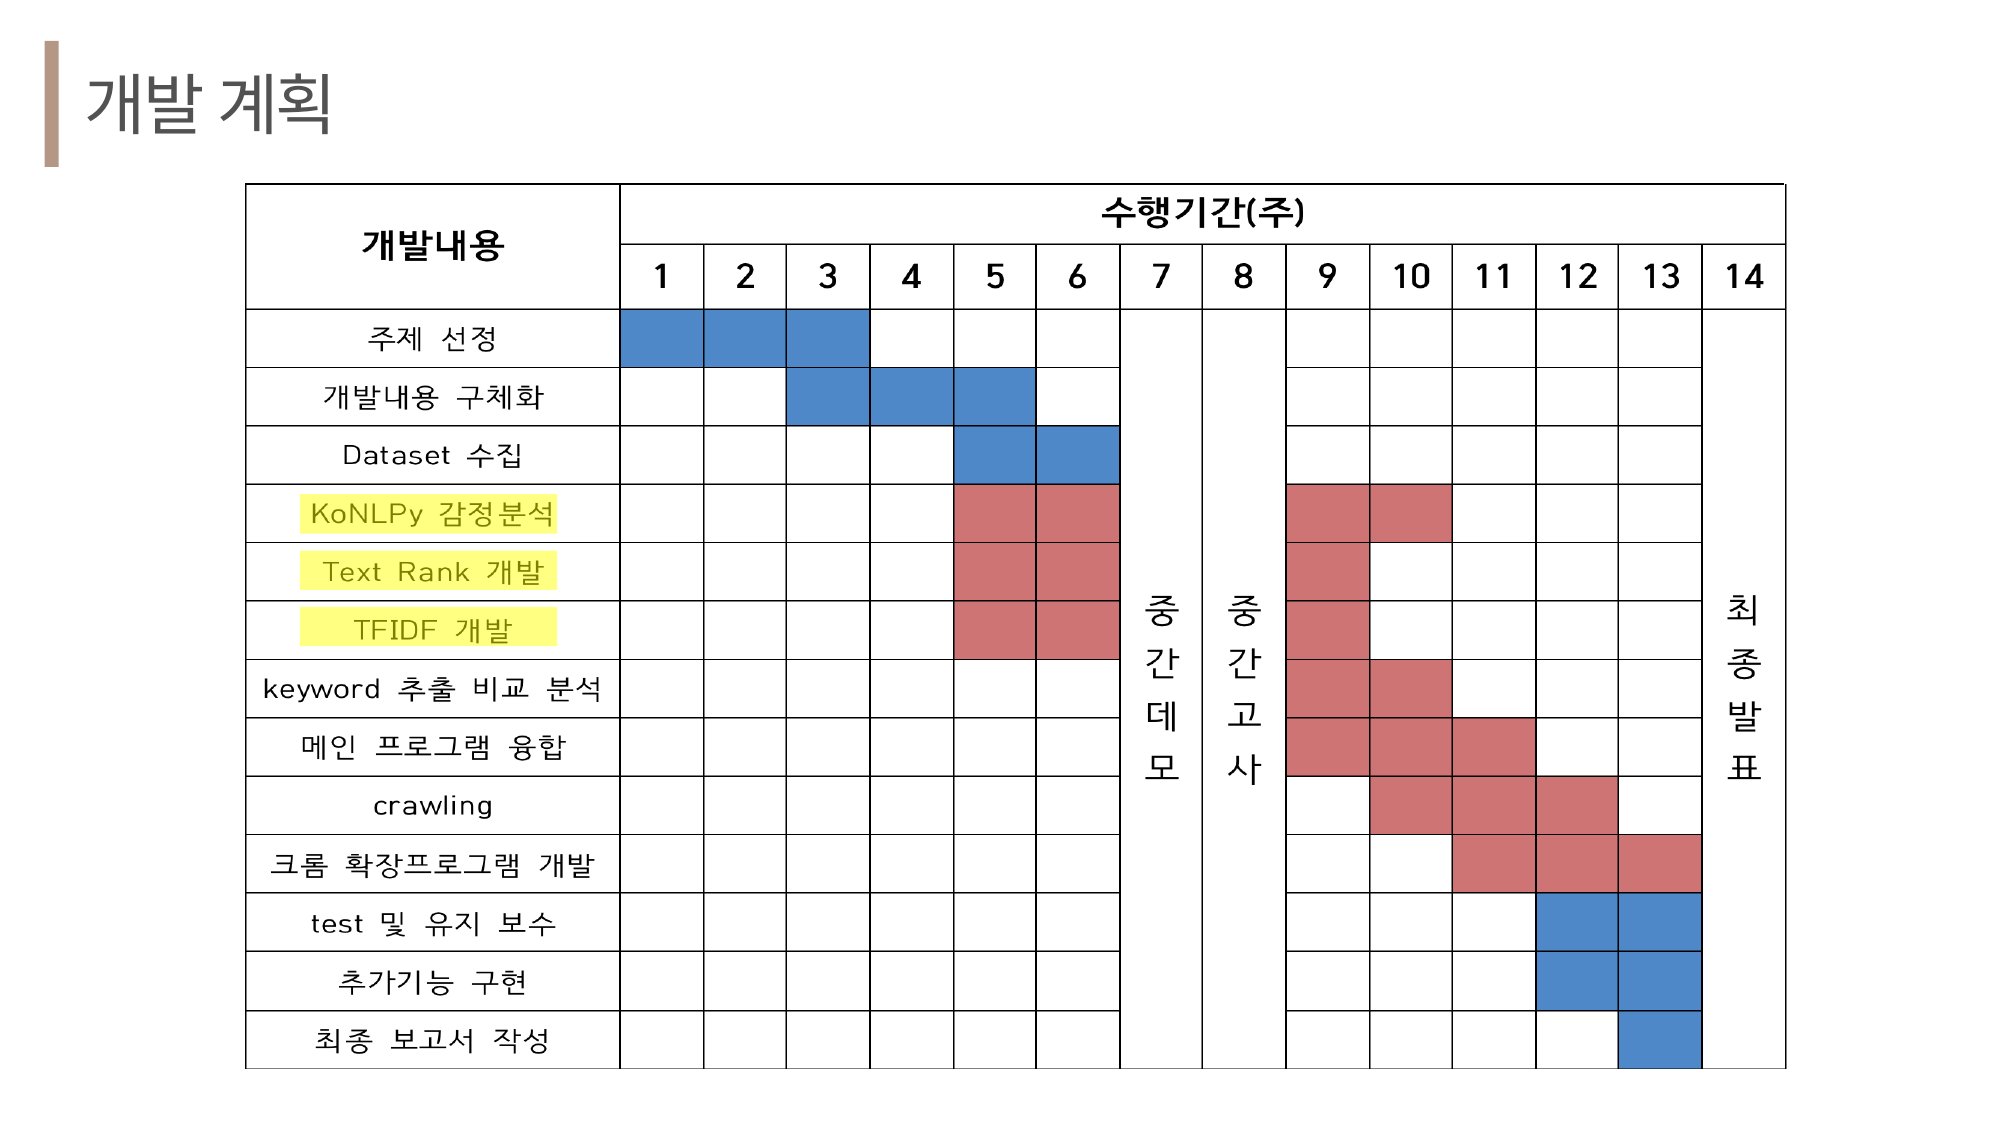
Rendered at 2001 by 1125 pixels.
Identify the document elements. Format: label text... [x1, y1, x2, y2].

picture [241, 184, 1787, 1070]
text_box [44, 40, 60, 168]
text_box 개발 계획 [69, 55, 352, 151]
